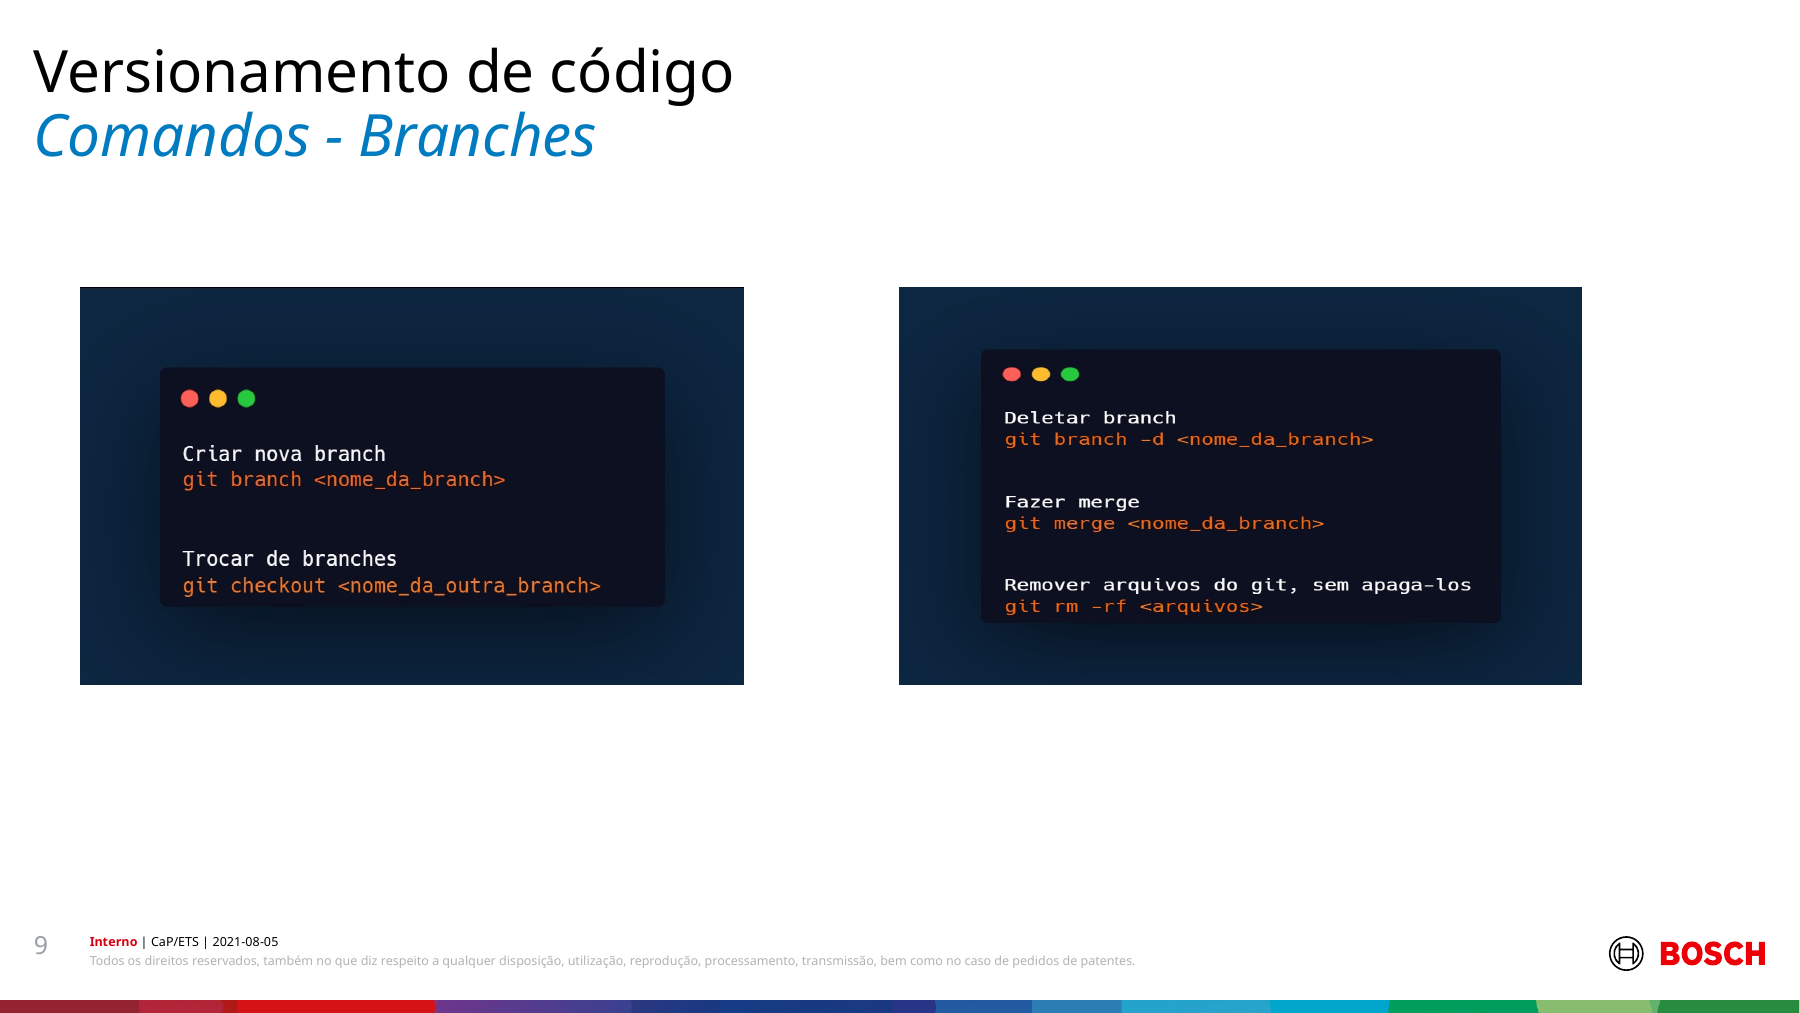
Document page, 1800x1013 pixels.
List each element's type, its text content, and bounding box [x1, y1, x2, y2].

list Versionamento de código [33, 42, 1766, 107]
slide_number 9 [33, 929, 81, 997]
picture [80, 287, 744, 685]
picture [1388, 1000, 1800, 1013]
title Comandos - Branches [33, 107, 1766, 171]
picture [0, 1000, 1270, 1013]
picture [899, 287, 1582, 685]
